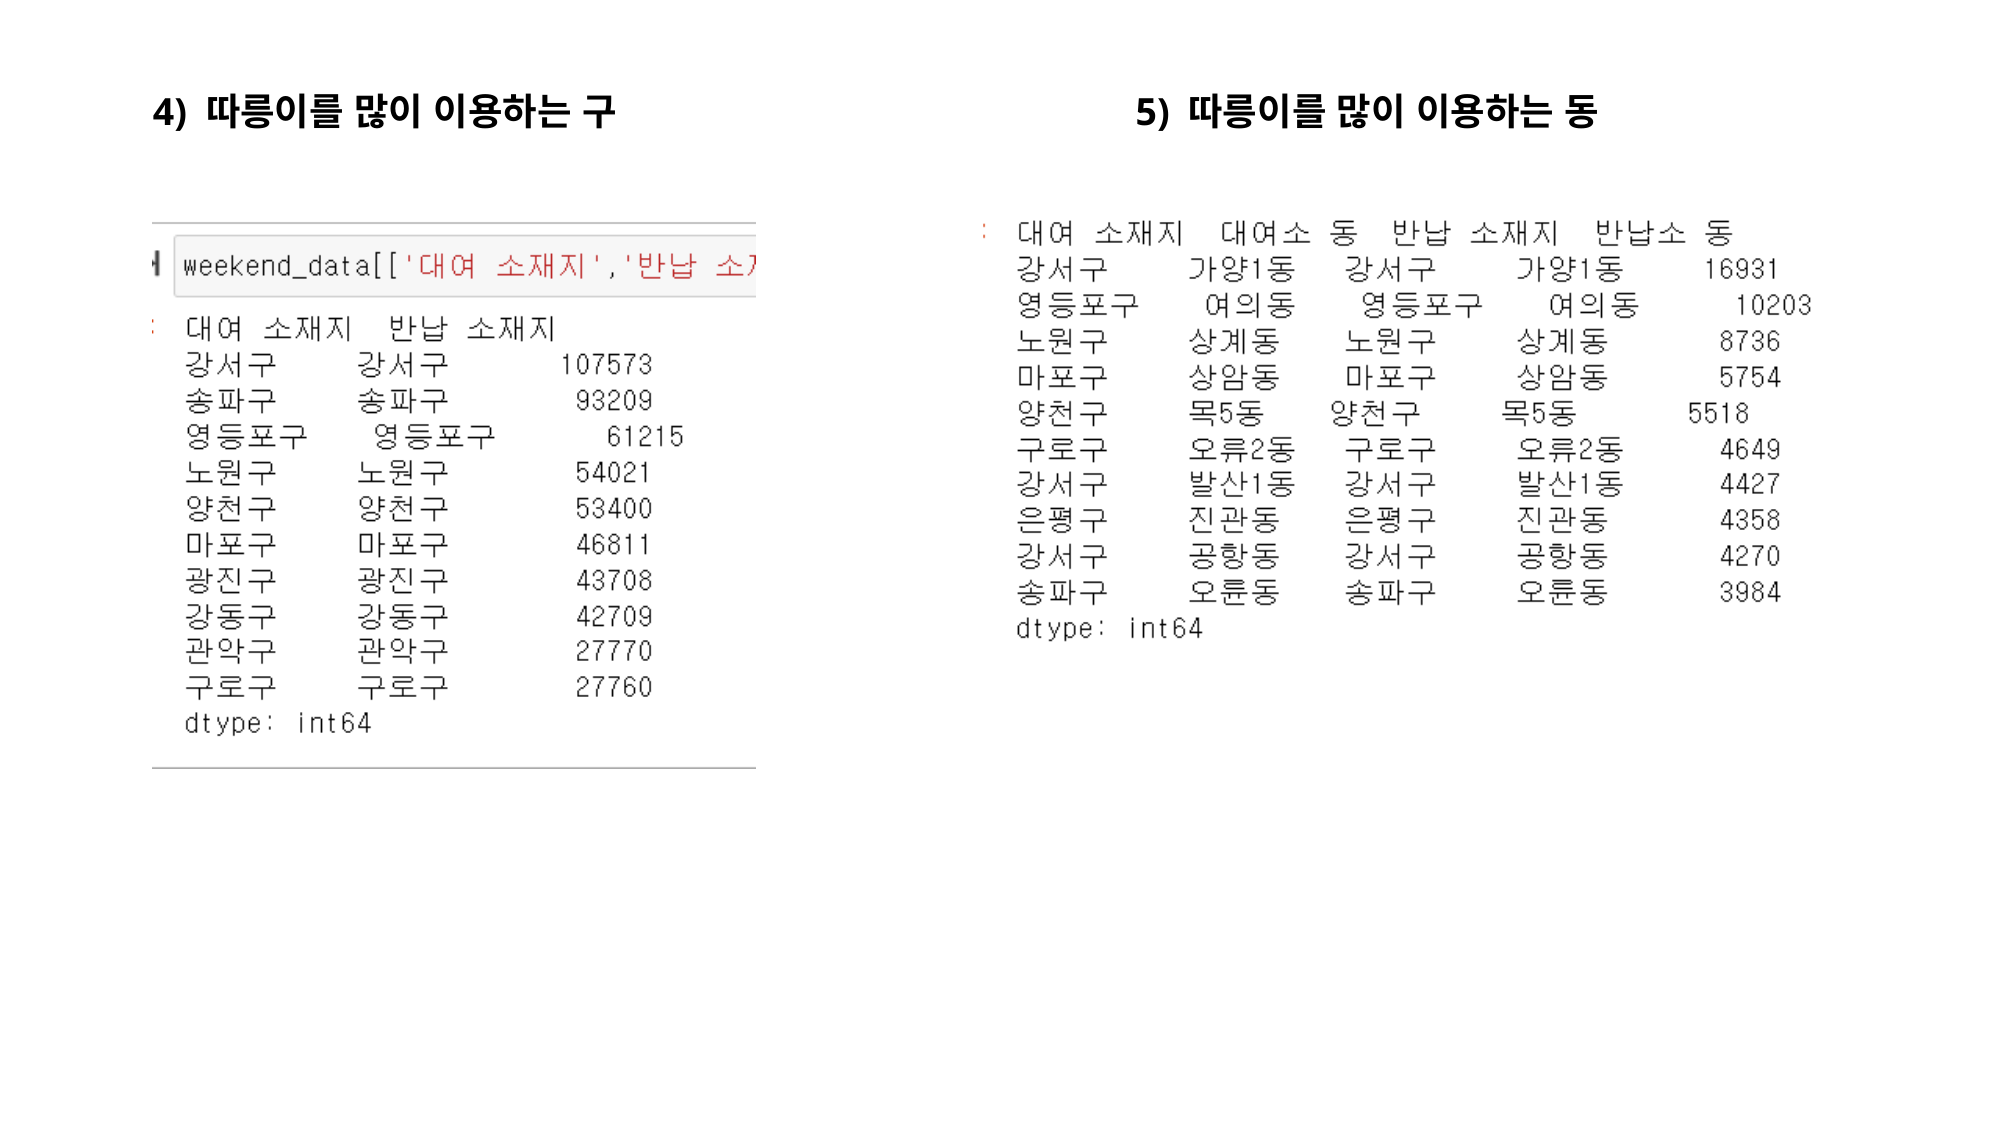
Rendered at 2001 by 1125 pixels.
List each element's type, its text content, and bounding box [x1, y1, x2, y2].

picture [981, 210, 1848, 668]
text_box 4) 따릉이를 많이 이용하는 구 [138, 80, 632, 140]
picture [152, 210, 756, 769]
text_box 5) 따릉이를 많이 이용하는 동 [1120, 80, 1615, 140]
